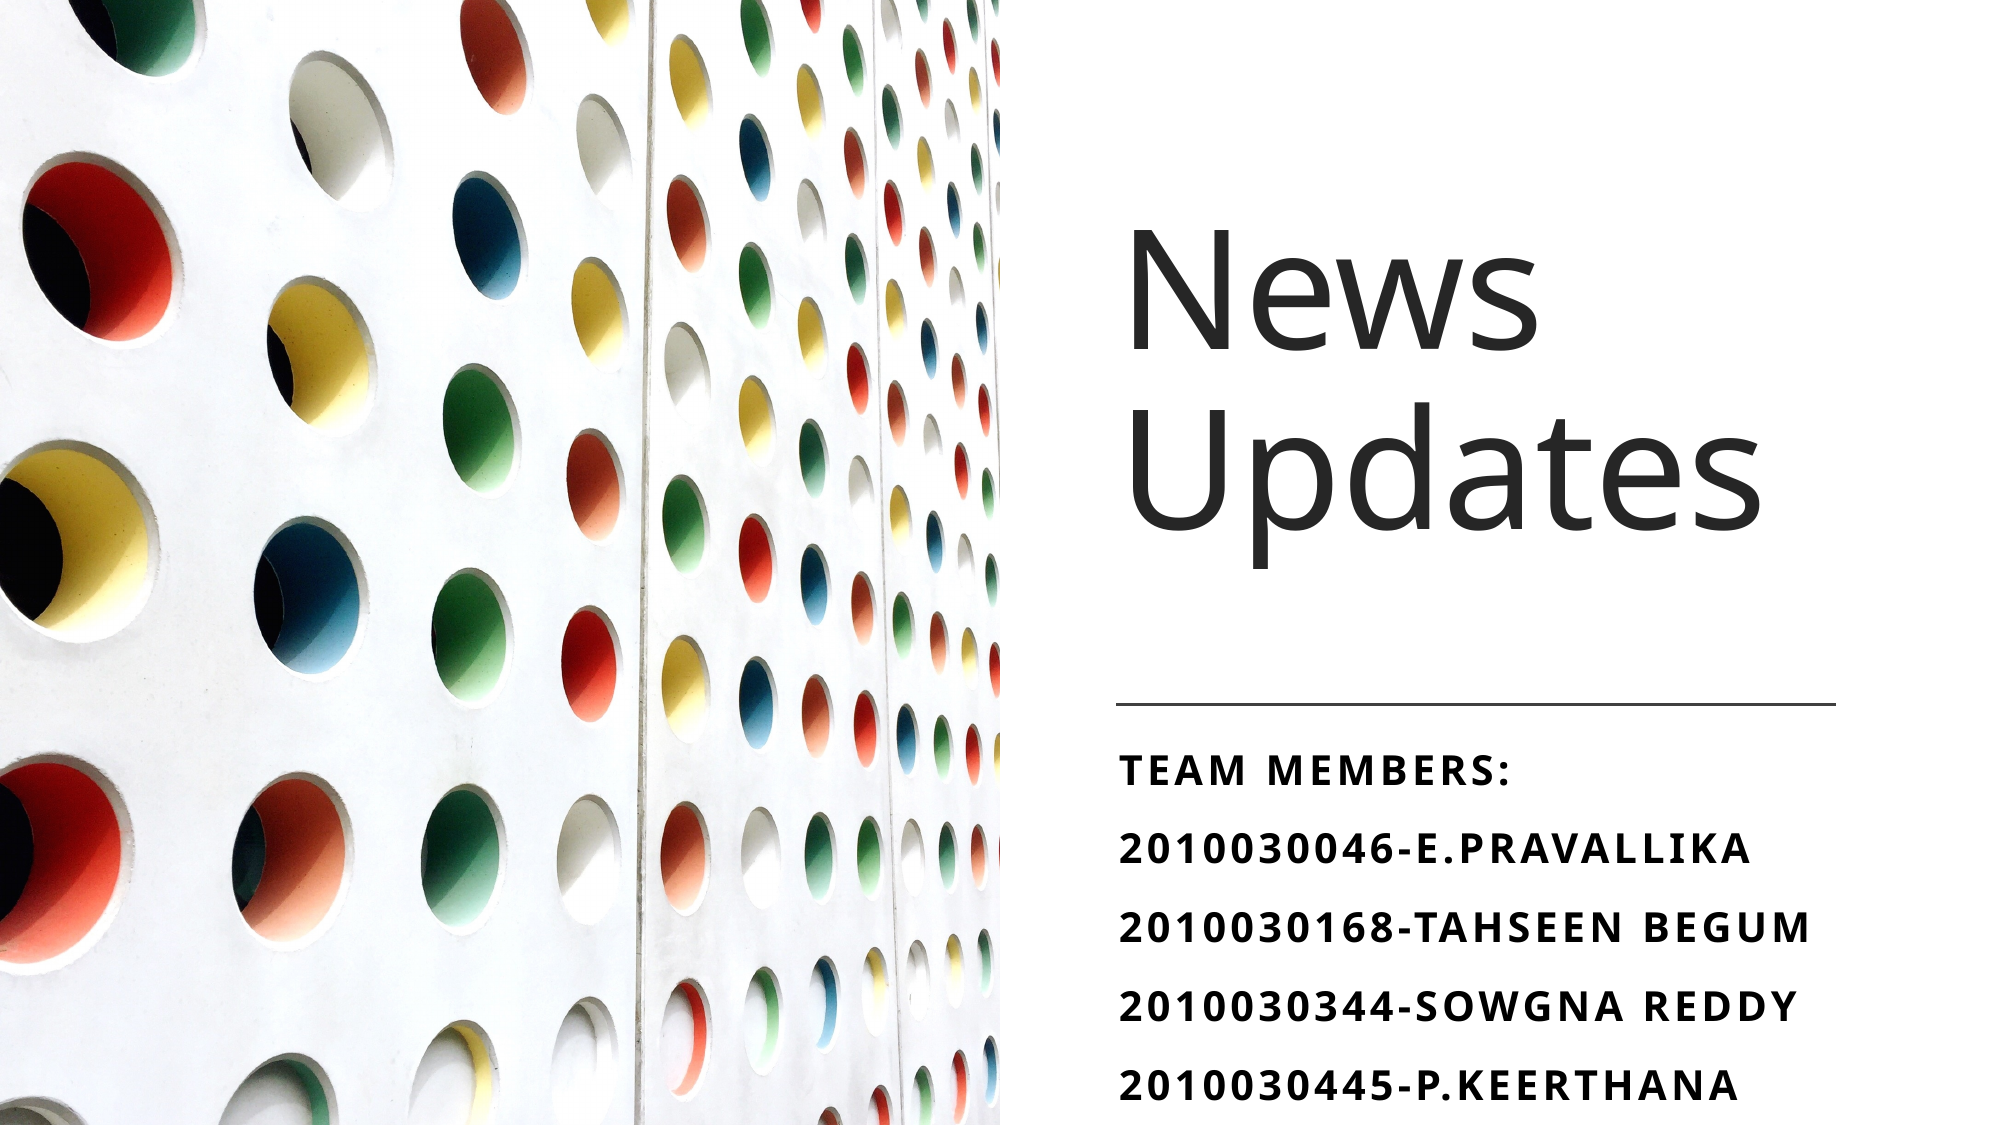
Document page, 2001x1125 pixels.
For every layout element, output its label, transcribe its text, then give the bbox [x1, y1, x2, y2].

picture [0, 0, 1001, 1125]
title News Updates [1103, 0, 1894, 574]
text_box [1006, 0, 2000, 1125]
subtitle Team members: 2010030046-e.pravallika 2010030168-Tahseen begum 2010030344-sowgna reddy 2010030445-P.keerthana [1103, 730, 1897, 1125]
